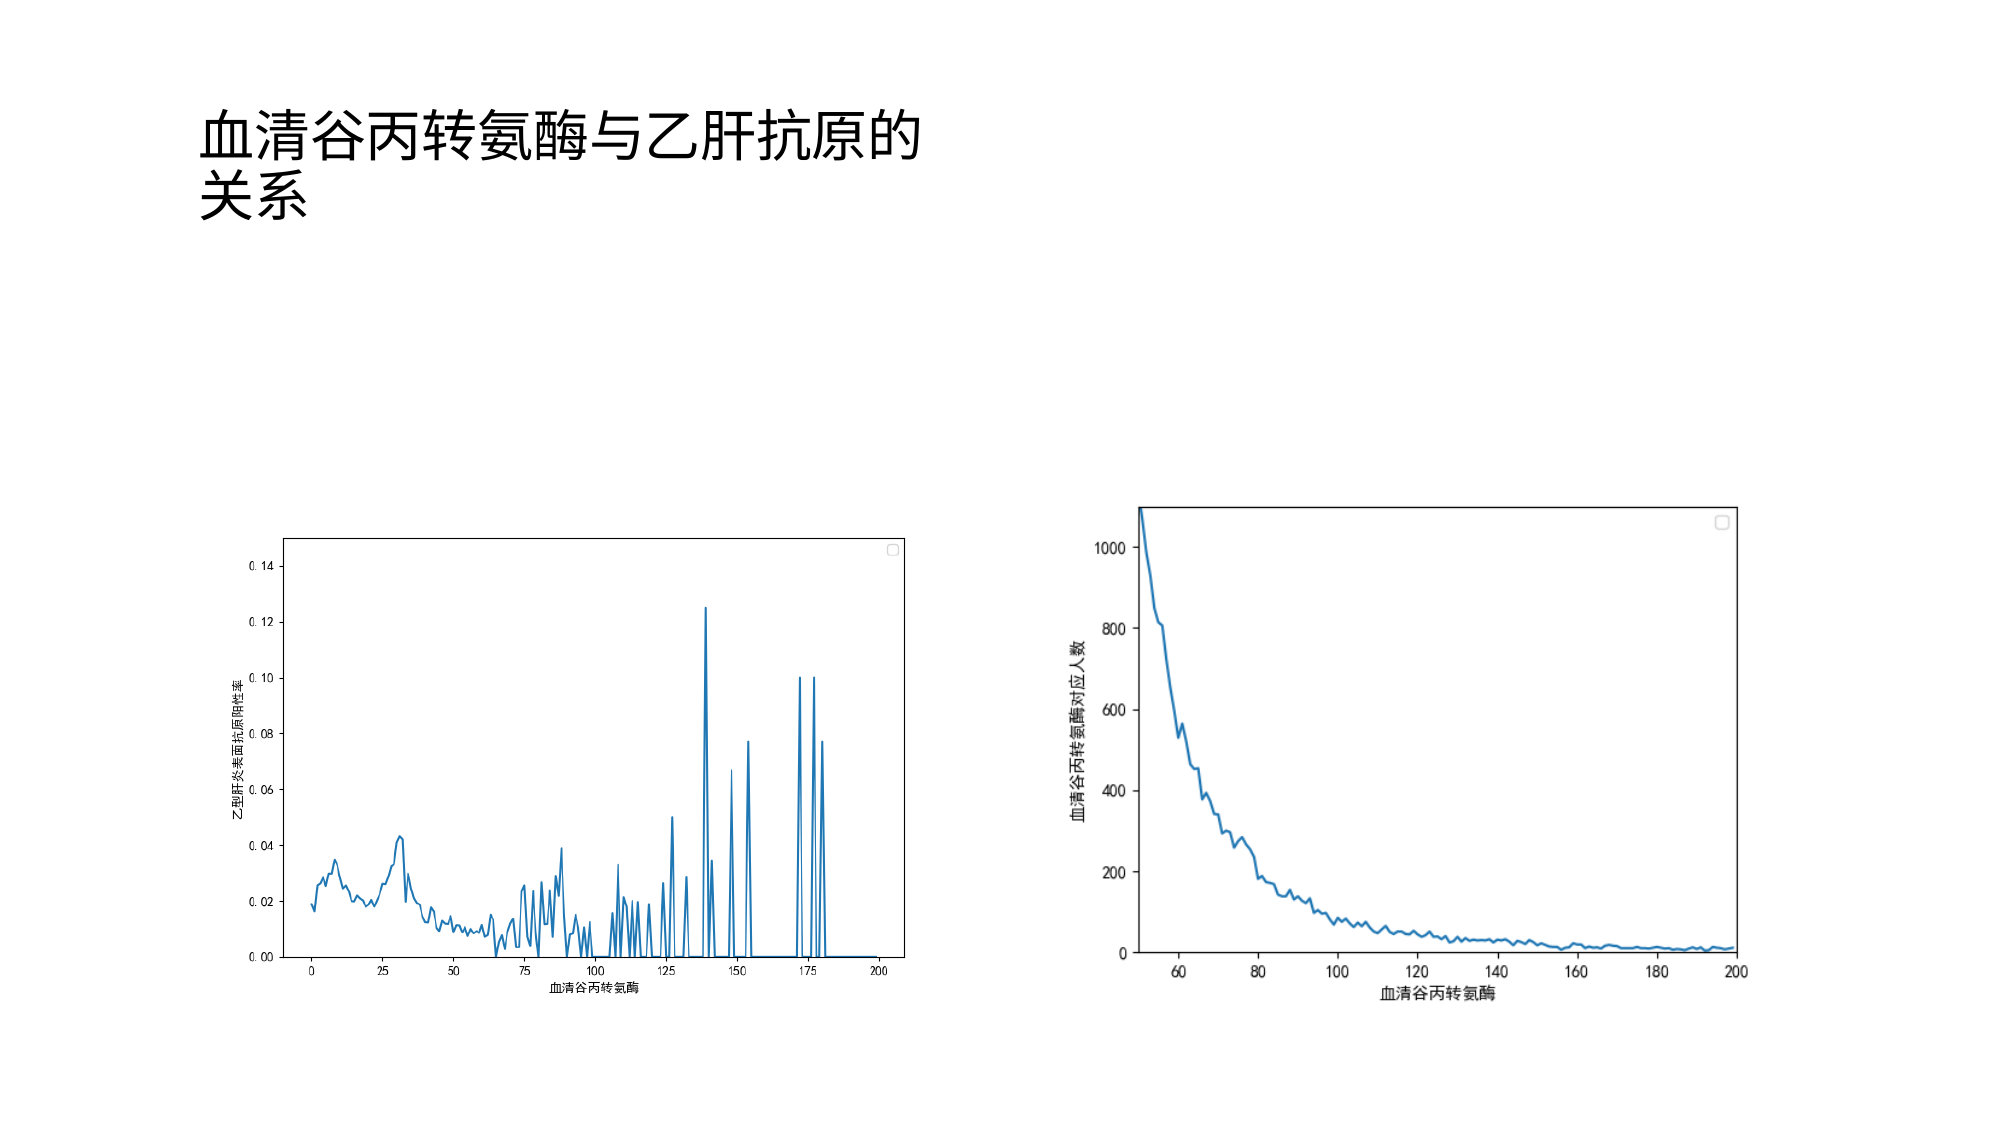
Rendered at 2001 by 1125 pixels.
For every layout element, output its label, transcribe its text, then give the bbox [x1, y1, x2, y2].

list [1042, 437, 1814, 1016]
list 血清谷丙转氨酶与乙肝抗原的关系 [183, 100, 991, 237]
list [183, 472, 984, 1016]
